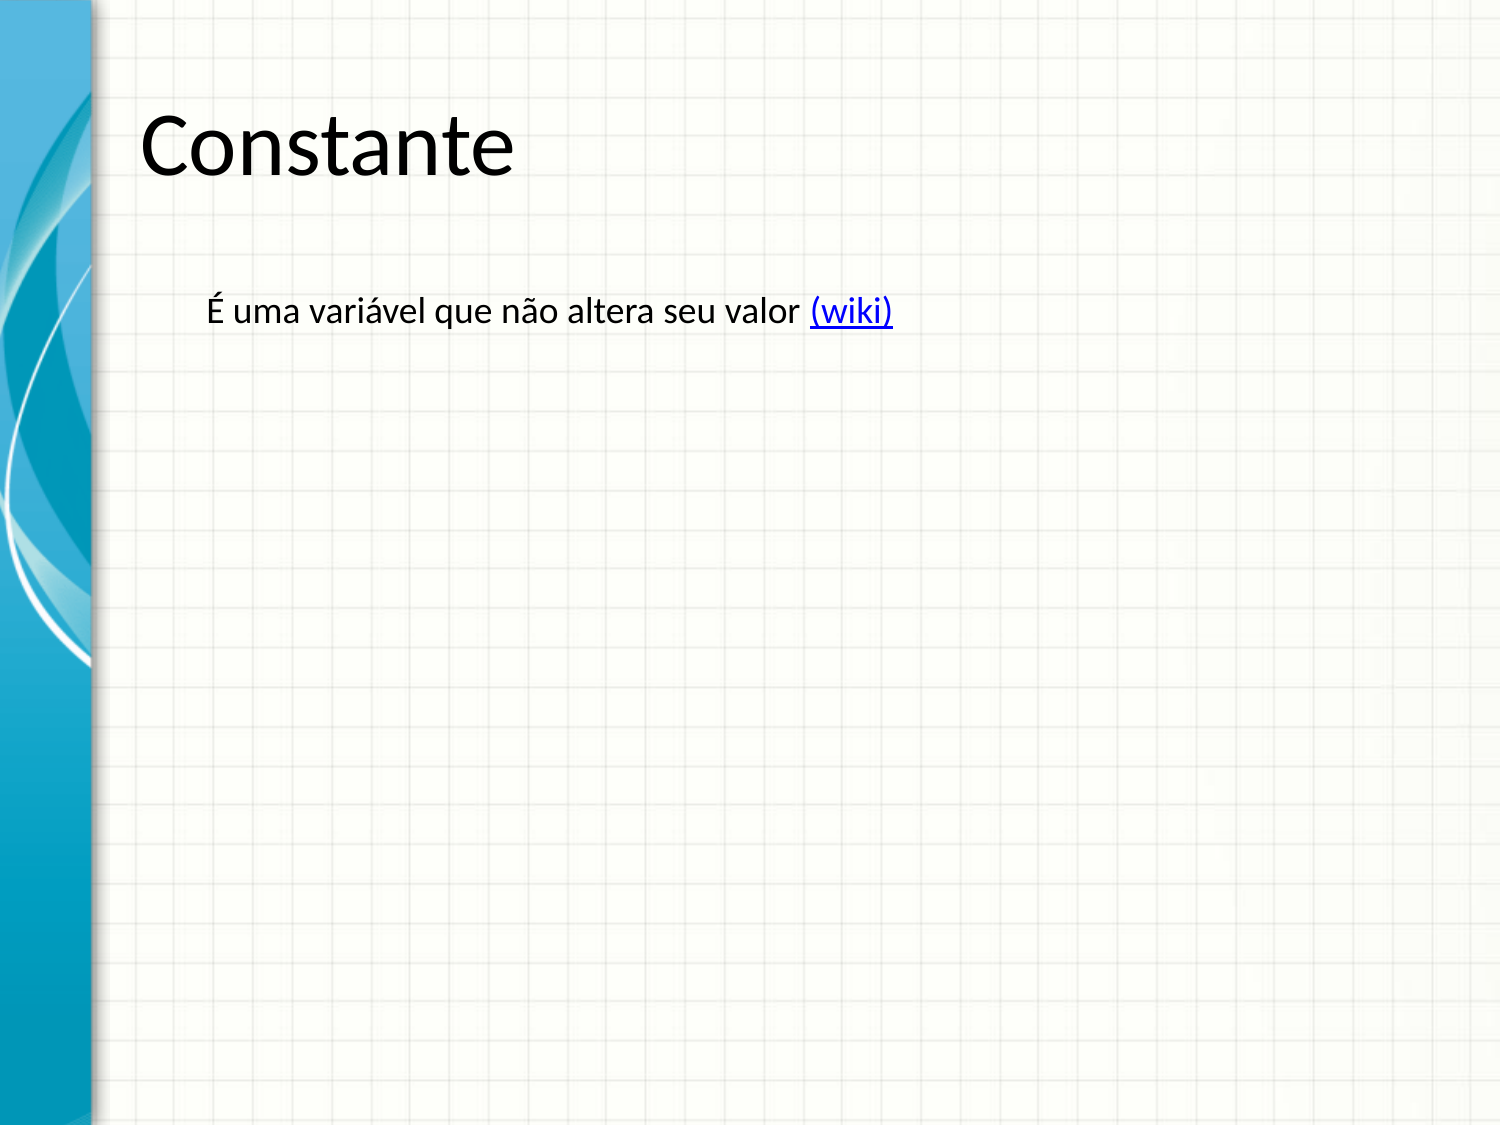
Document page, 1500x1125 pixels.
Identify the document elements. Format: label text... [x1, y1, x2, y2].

text_box É uma variável que não altera seu valor (wiki) [191, 278, 909, 339]
title Constante [125, 45, 1450, 233]
picture [0, 0, 1500, 1125]
